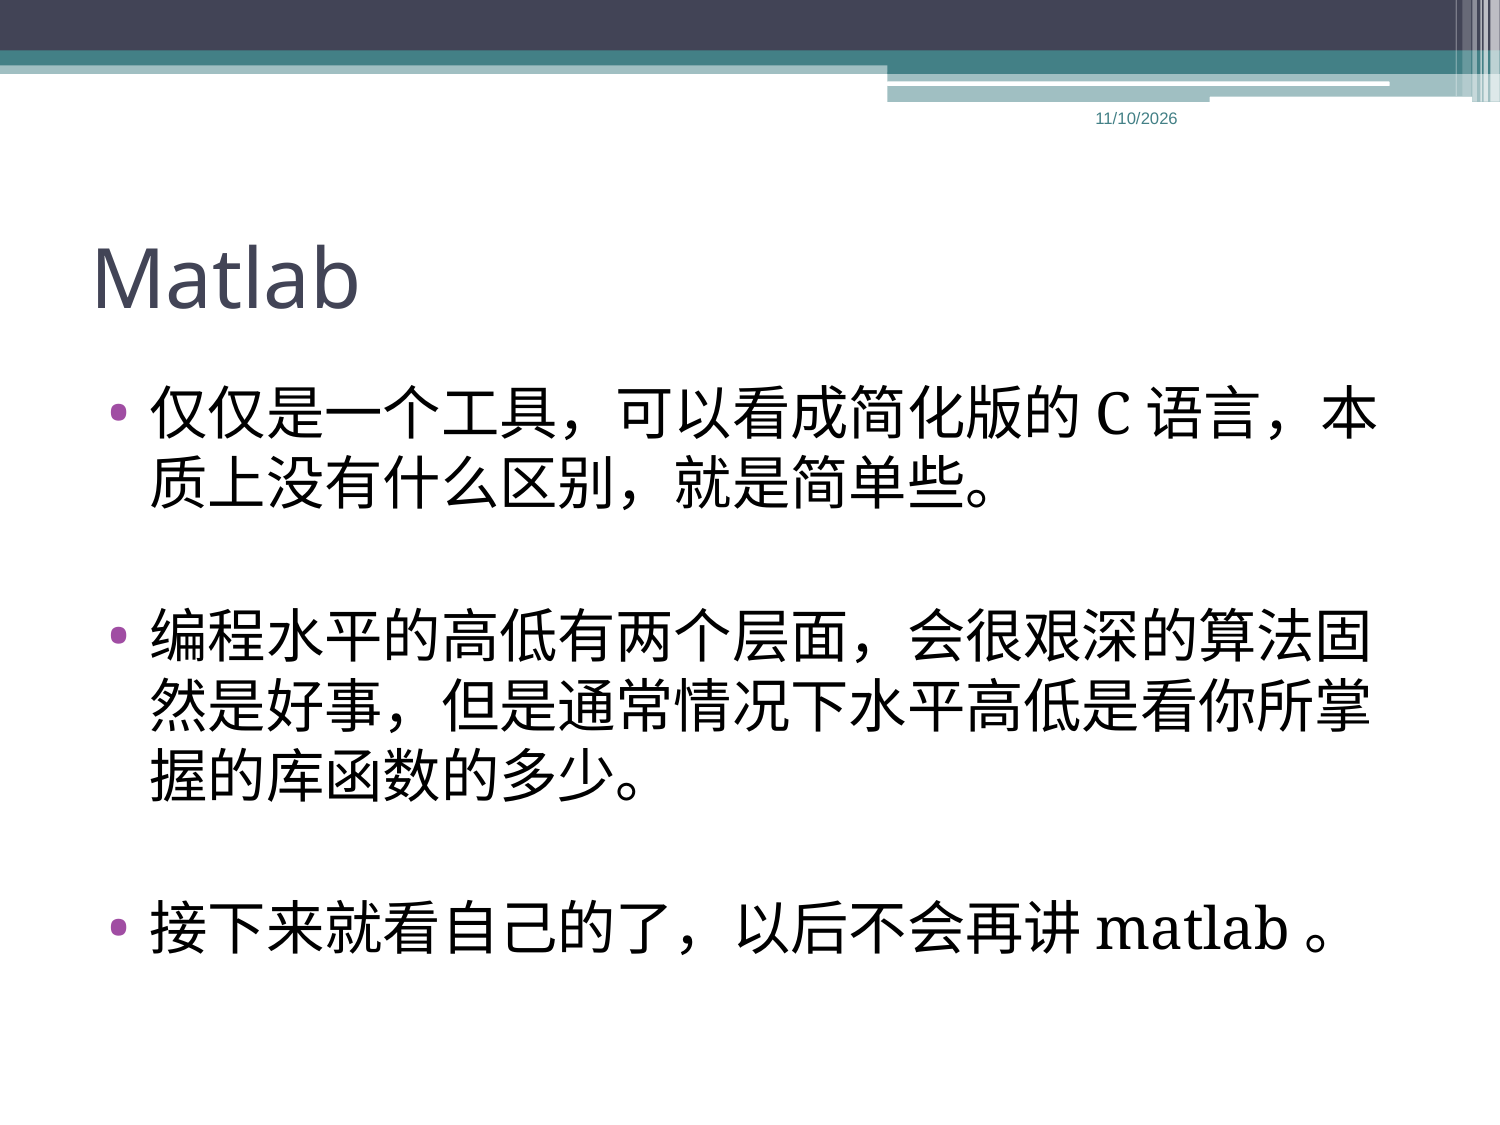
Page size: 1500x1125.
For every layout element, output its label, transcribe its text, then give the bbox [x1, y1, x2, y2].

title Matlab [75, 187, 1425, 363]
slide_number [1080, 100, 1238, 176]
list 仅仅是一个工具，可以看成简化版的C语言，本质上没有什么区别，就是简单些。 编程水平的高低有两个层面，会很艰深的算法固然是好事，但是通常情况下水平高低是看你所掌握的库函数的多少。 接下来就看自己的了，以后不会再讲matlab。 [75, 369, 1425, 1079]
